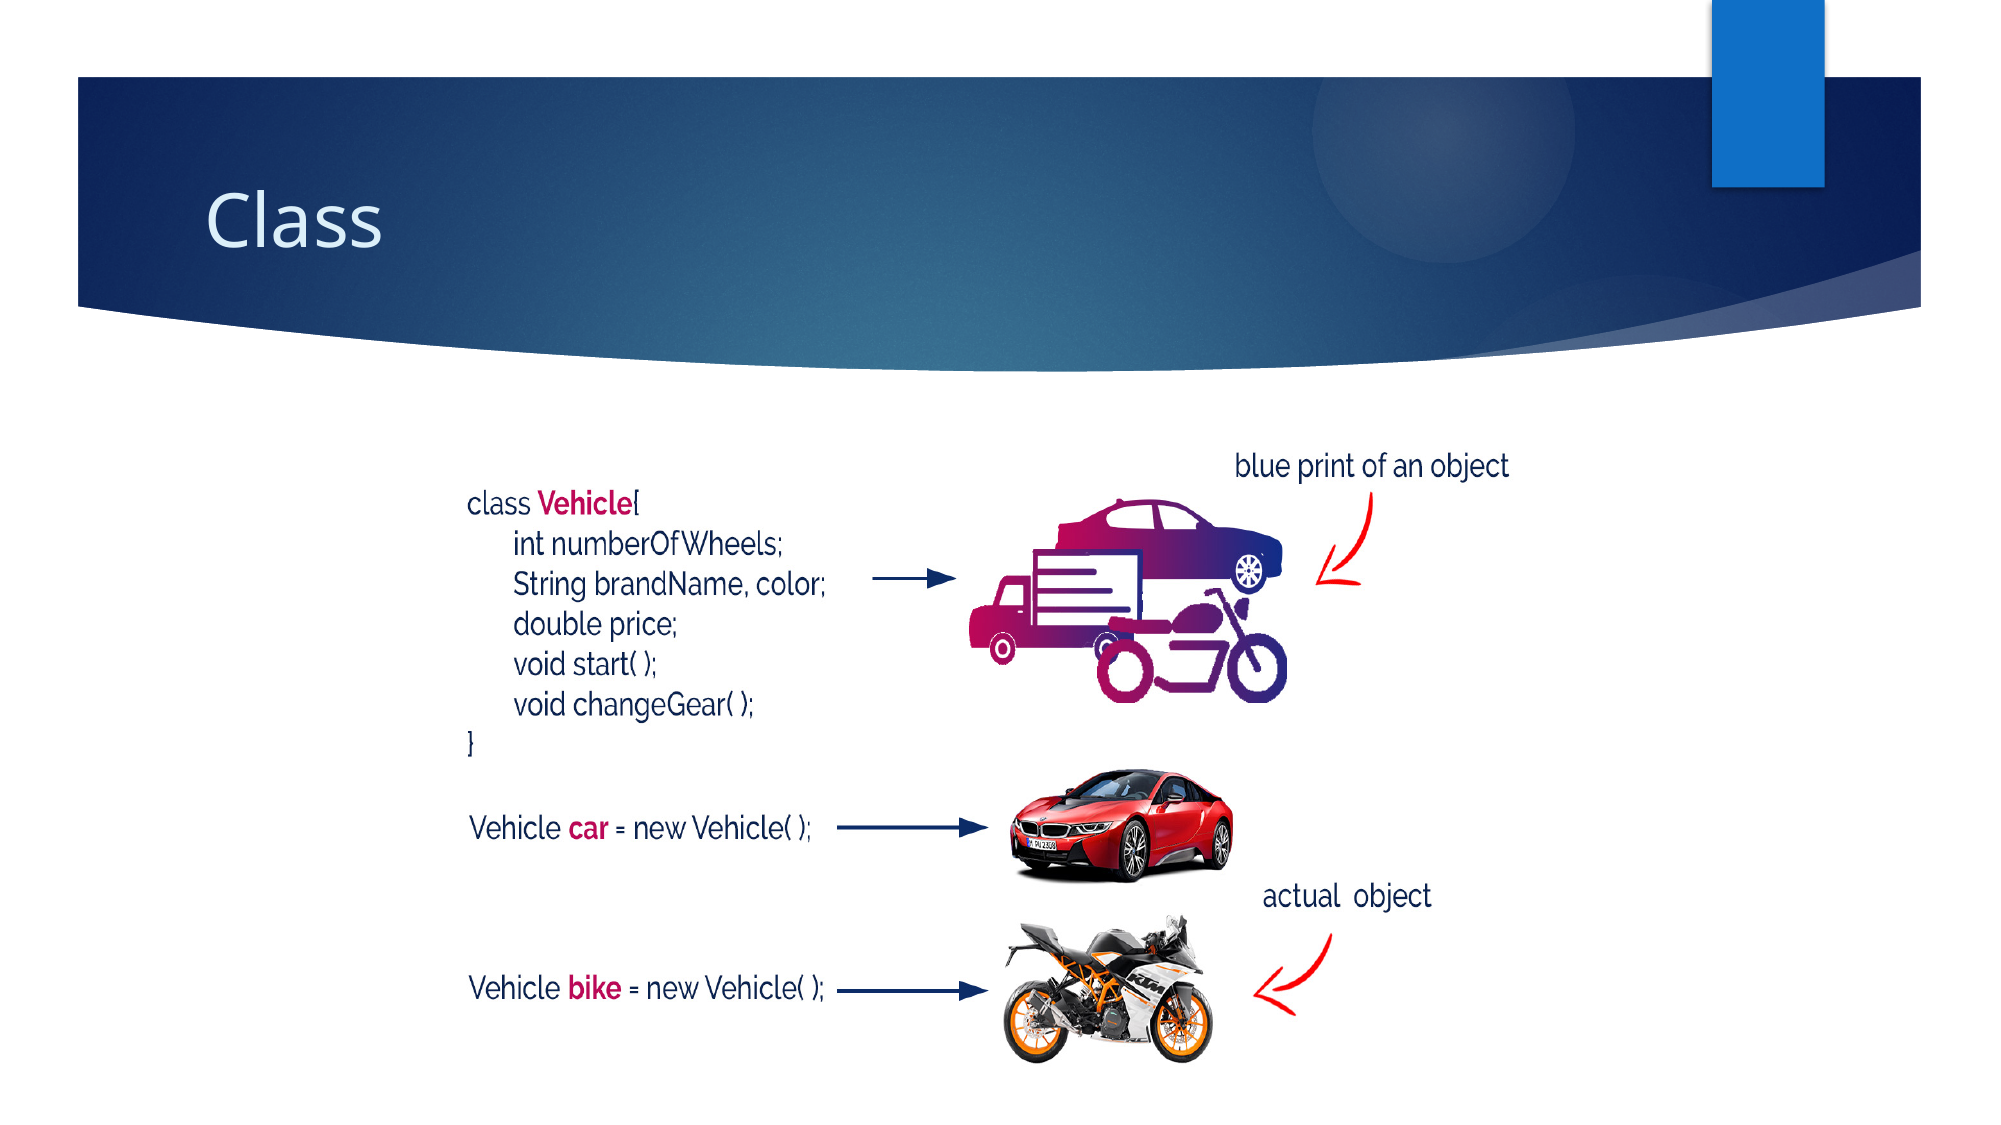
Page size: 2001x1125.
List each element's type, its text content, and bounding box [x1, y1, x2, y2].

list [377, 436, 1556, 1070]
title Class [189, 159, 1627, 276]
